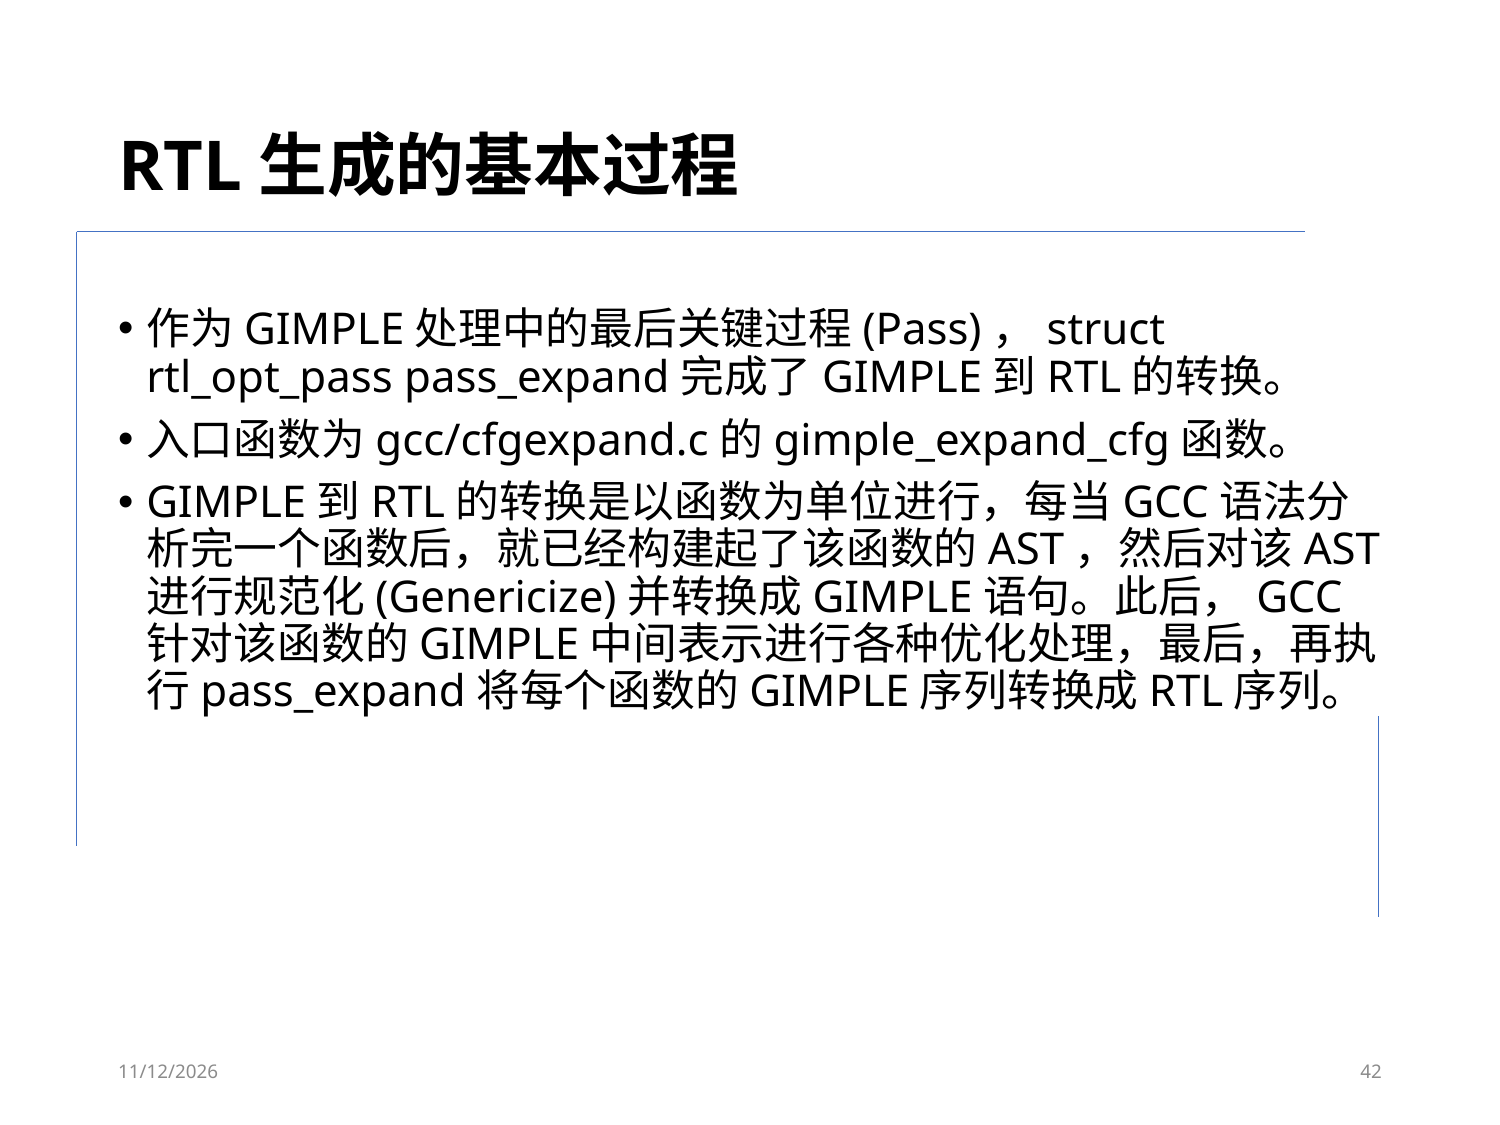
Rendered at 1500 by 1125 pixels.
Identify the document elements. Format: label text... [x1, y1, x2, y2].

title RTL生成的基本过程 [103, 59, 1397, 278]
list 作为GIMPLE处理中的最后关键过程(Pass)，struct rtl_opt_pass pass_expand完成了GIMPLE到RTL的转换。 入口函数为gcc/cfgexpand.c的gimple_expand_cfg函数。 GIMPLE到RTL的转换是以函数为单位进行，每当GCC语法分析完一个函数后，就已经构建起了该函数的AST，然后对该AST进行规范化(Genericize)并转换成GIMPLE语句。此后，GCC针对该函数的GIMPLE中间表示进行各种优化处理，最后，再执行pass_expand将每个函数的GIMPLE序列转换成RTL序列。 [103, 299, 1397, 1014]
slide_number 42 [1059, 1042, 1397, 1103]
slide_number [103, 1042, 441, 1103]
